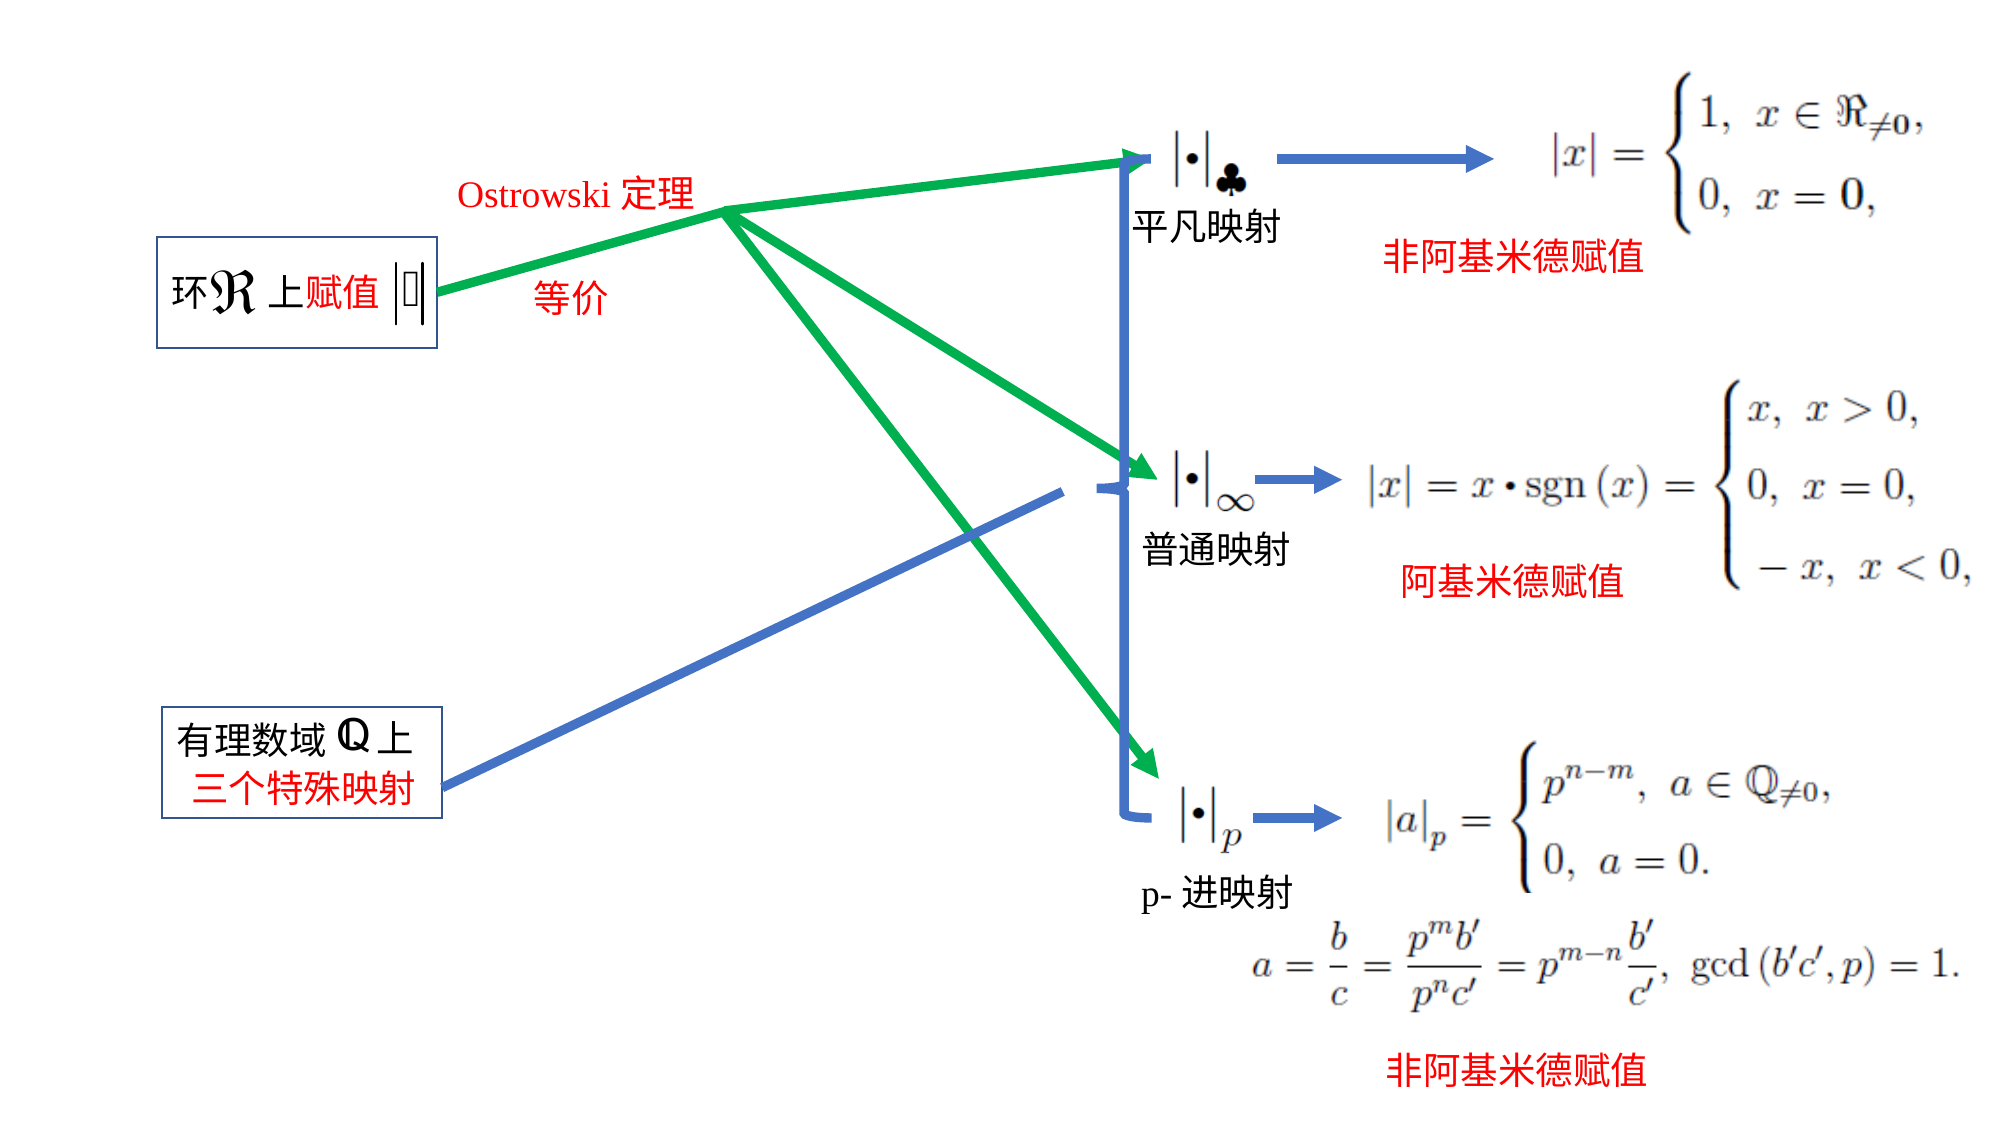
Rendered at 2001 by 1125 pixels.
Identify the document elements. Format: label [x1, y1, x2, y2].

text_box [442, 54, 2000, 1025]
text_box [157, 158, 442, 779]
text_box [1367, 225, 1686, 1101]
text_box [162, 779, 442, 818]
text_box [330, 706, 383, 771]
